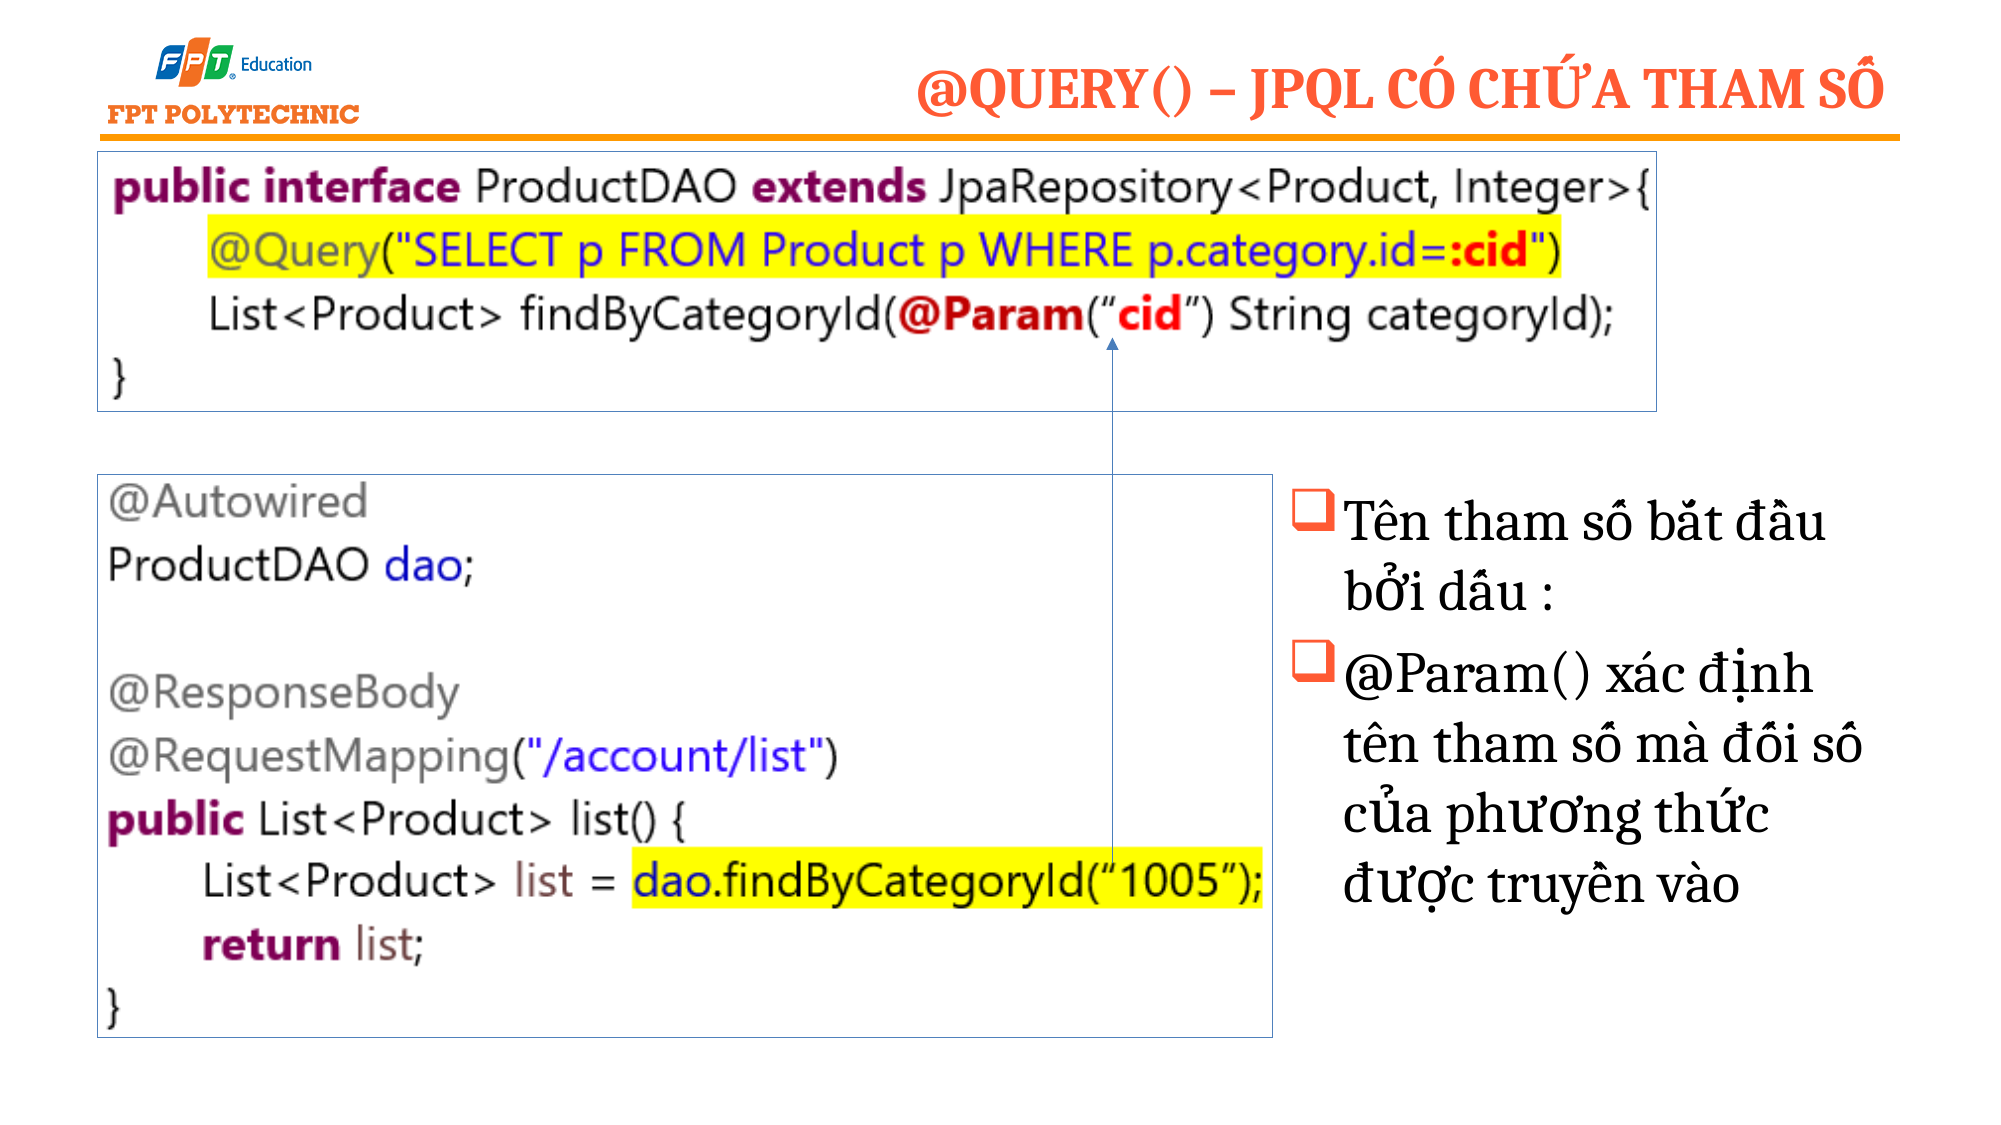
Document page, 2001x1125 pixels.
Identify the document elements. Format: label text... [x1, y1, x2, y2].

picture [99, 25, 367, 134]
picture [99, 135, 367, 143]
picture [97, 151, 1657, 412]
list Tên tham số bắt đầu bởi dấu : @Param() xác định tên tham số mà đối số của phương thức được truyền vào [1272, 474, 1900, 1075]
title @Query() – JPQL có chứa tham số [366, 45, 1900, 125]
picture [97, 474, 1273, 1038]
